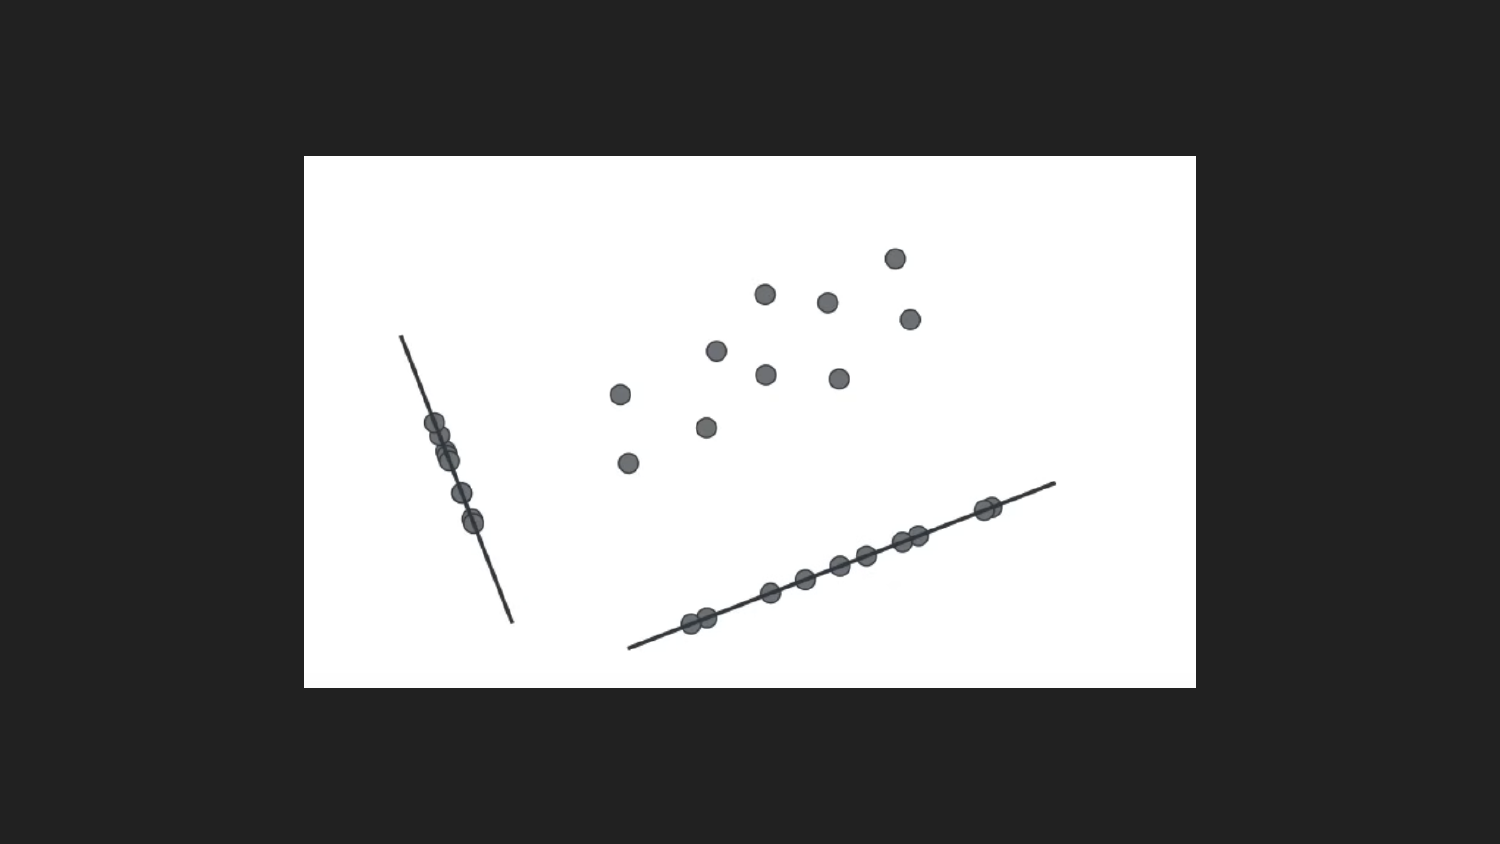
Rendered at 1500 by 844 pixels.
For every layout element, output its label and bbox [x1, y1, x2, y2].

picture [304, 155, 1196, 688]
